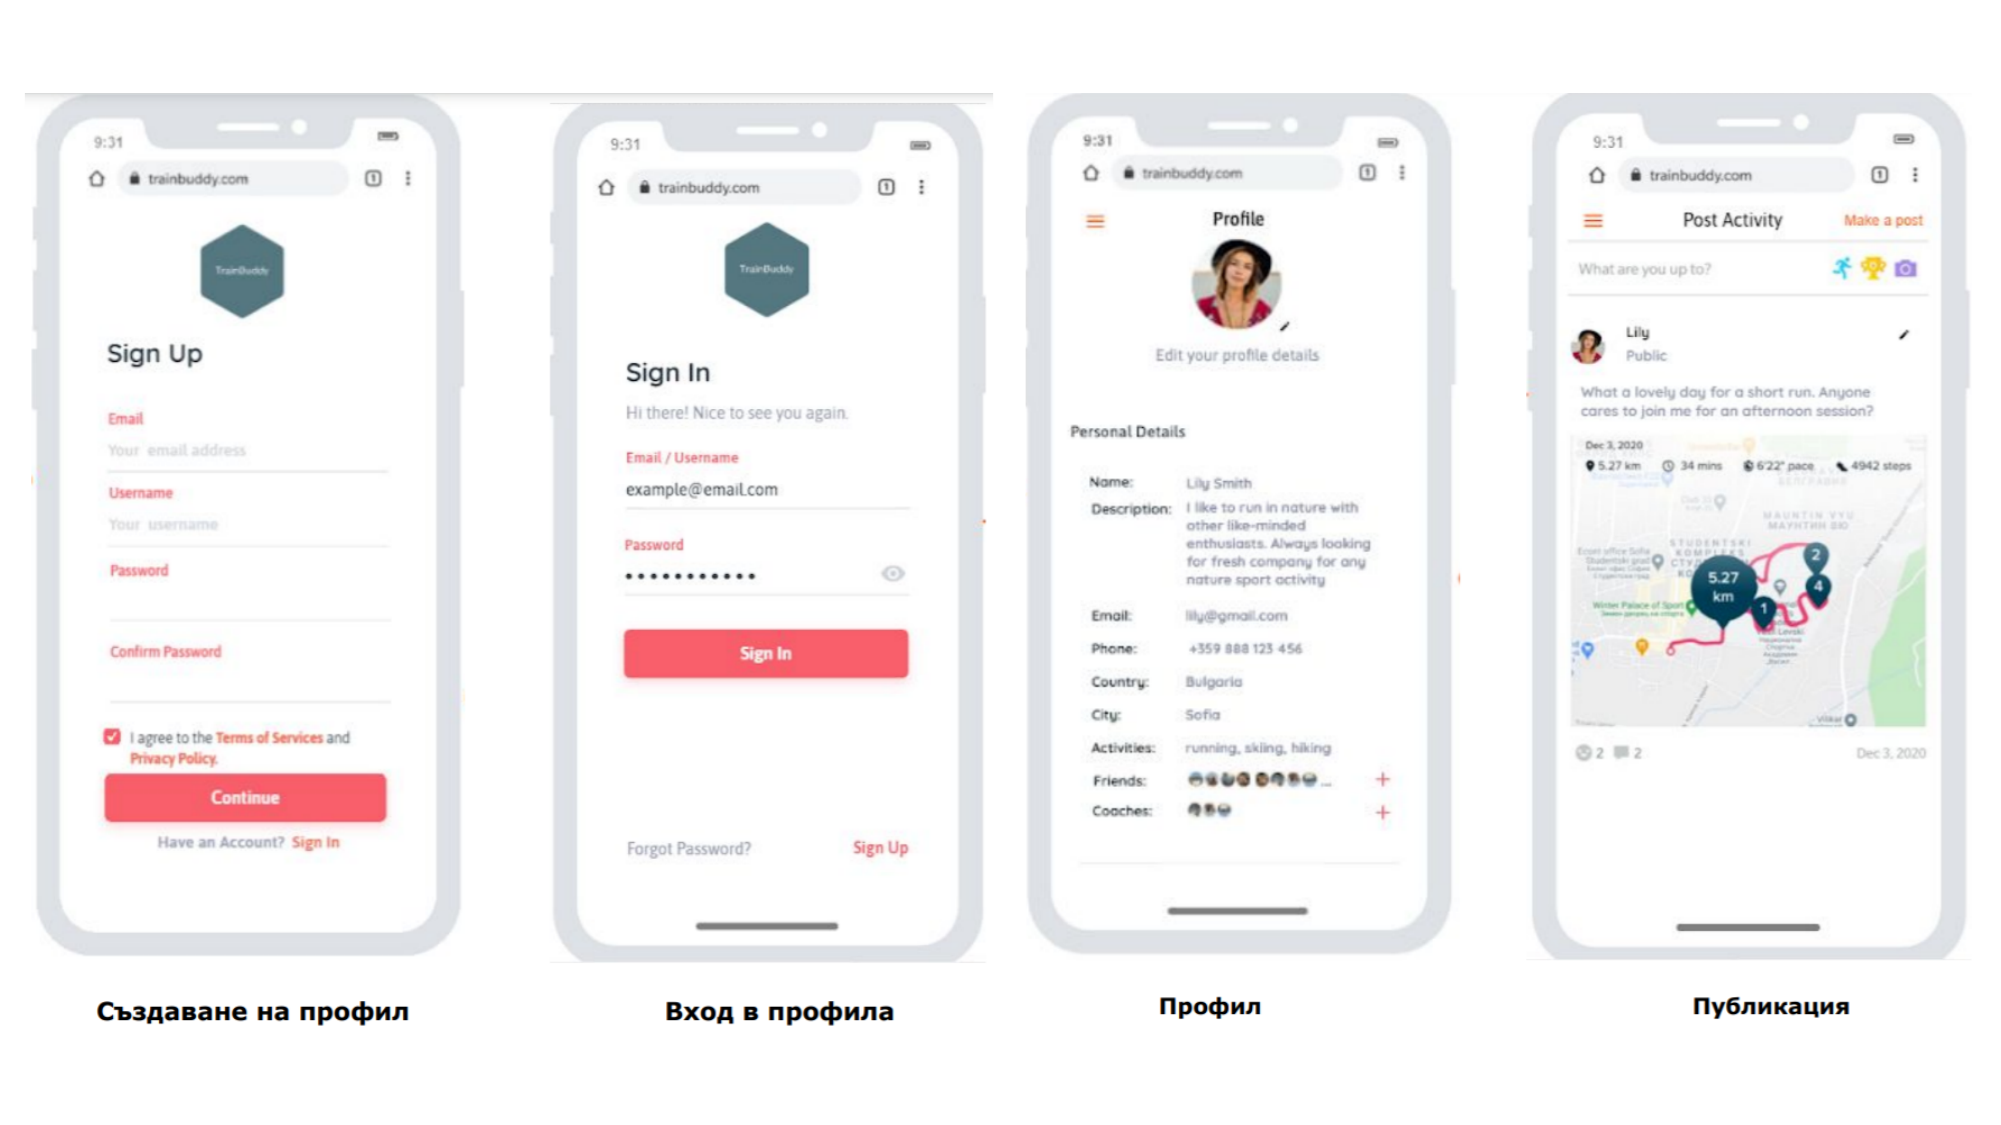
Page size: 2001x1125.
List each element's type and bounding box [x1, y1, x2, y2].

picture [1025, 93, 1972, 1046]
picture [24, 93, 994, 1032]
